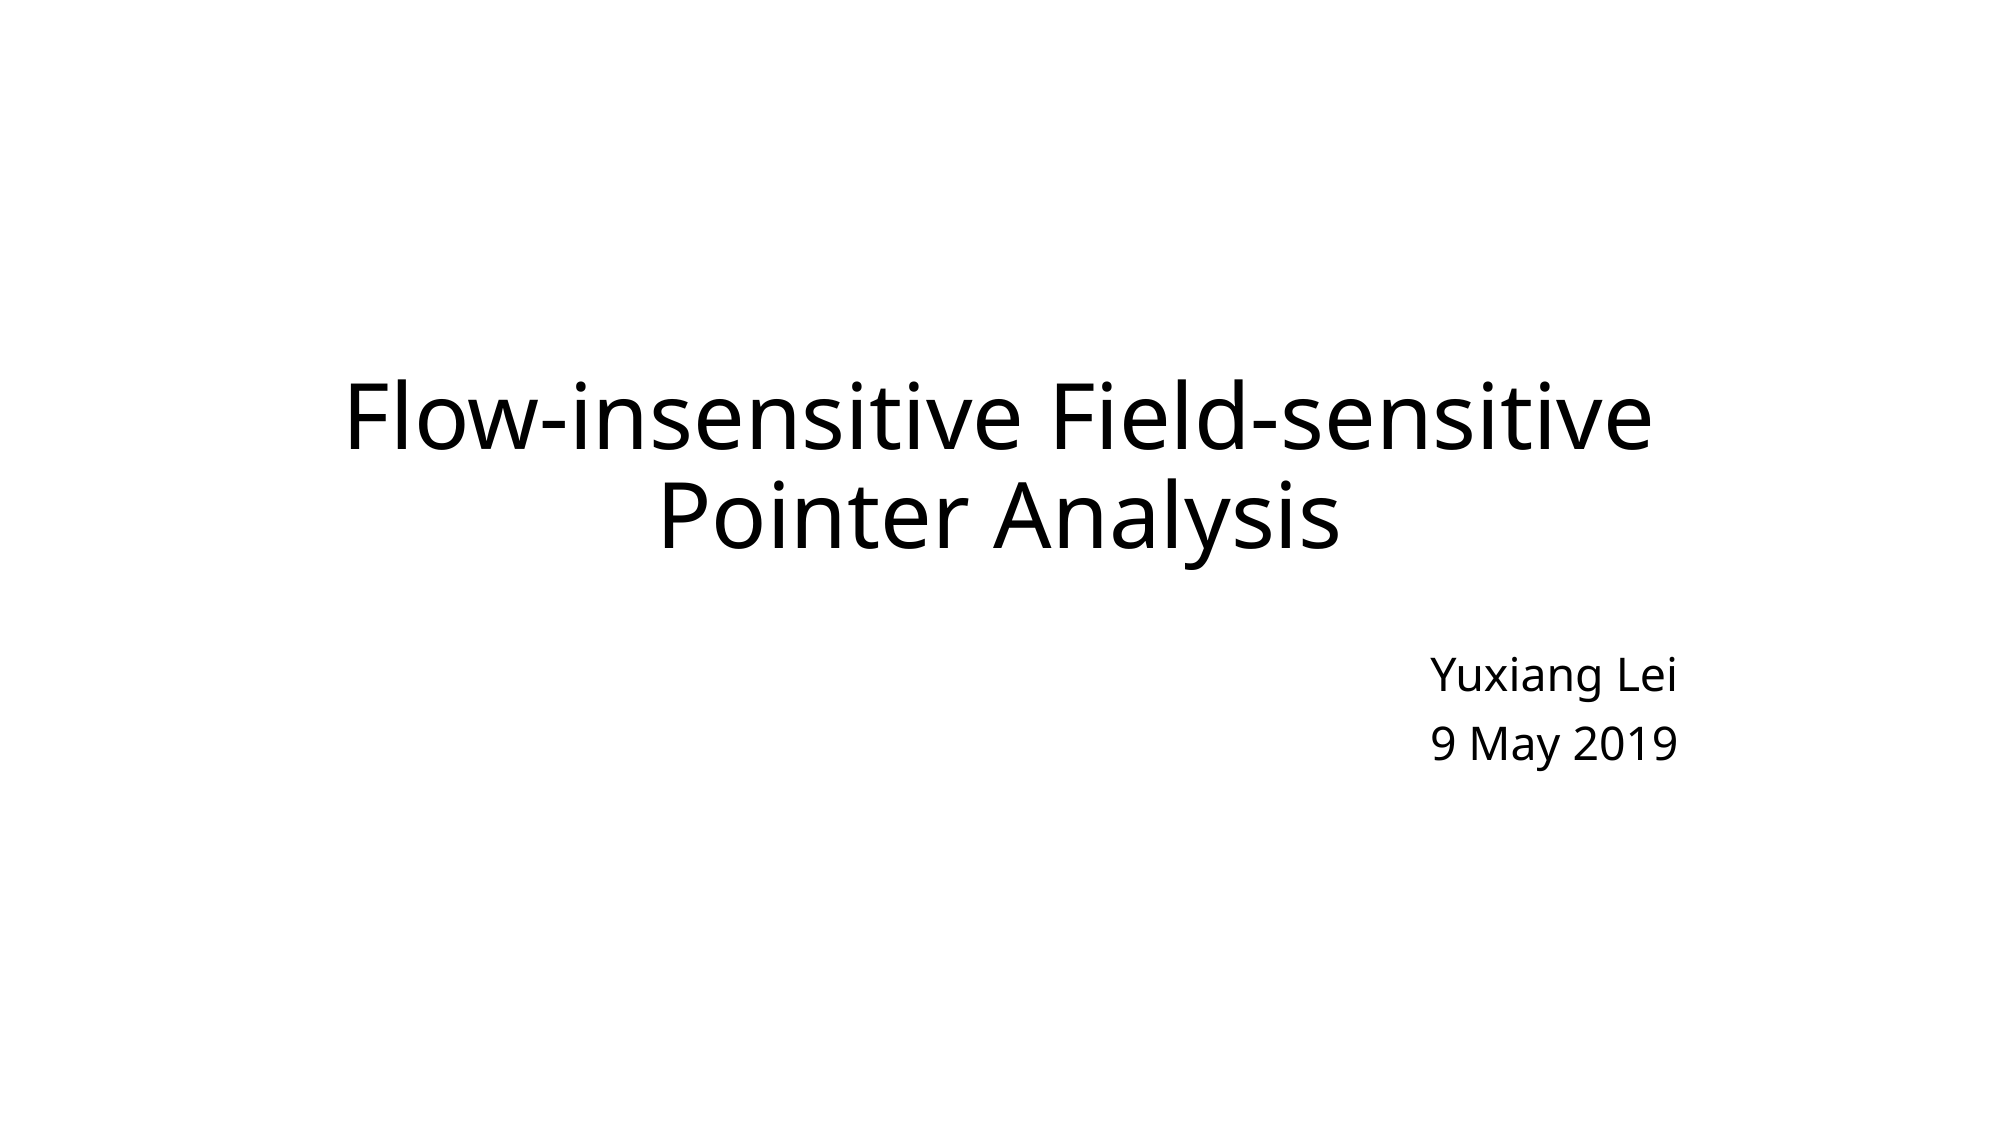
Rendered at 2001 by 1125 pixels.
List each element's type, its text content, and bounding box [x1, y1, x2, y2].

title Flow-insensitive Field-sensitive Pointer Analysis [249, 184, 1750, 576]
subtitle Yuxiang Lei 9 May 2019 [1318, 643, 1790, 780]
